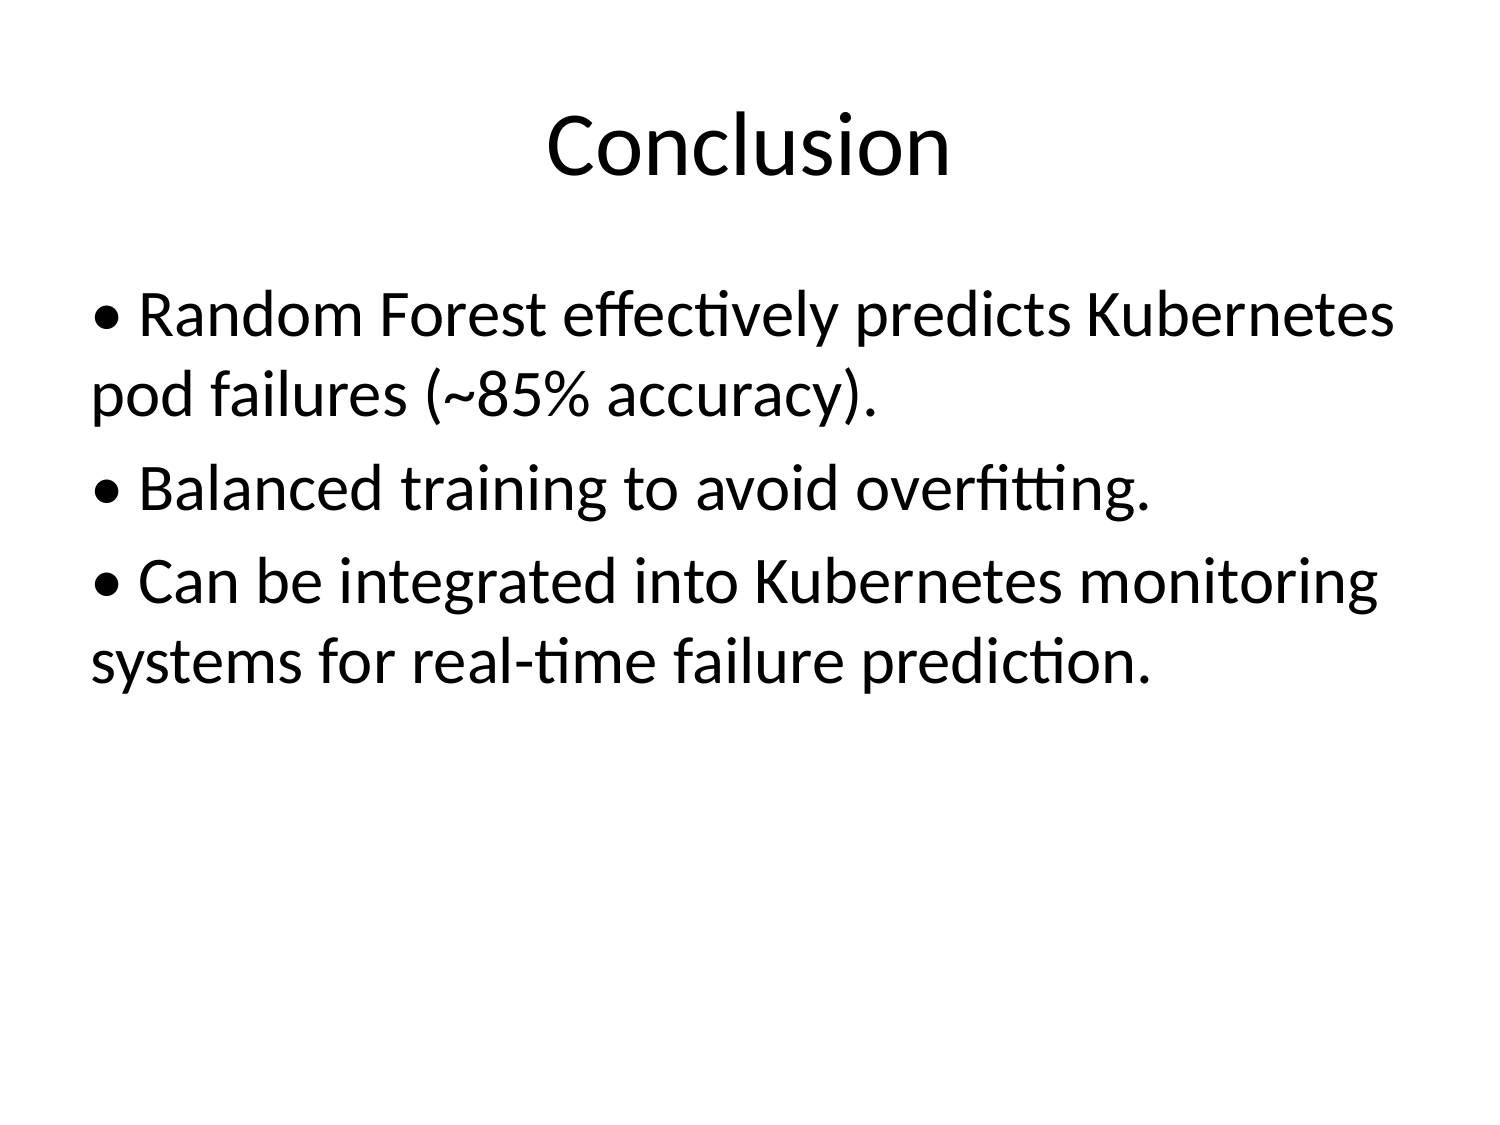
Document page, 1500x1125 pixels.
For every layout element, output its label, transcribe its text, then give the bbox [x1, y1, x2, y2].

list • Random Forest effectively predicts Kubernetes pod failures (~85% accuracy). • Balanced training to avoid overfitting. • Can be integrated into Kubernetes monitoring systems for real-time failure prediction. [75, 262, 1425, 1005]
title Conclusion [75, 45, 1425, 233]
